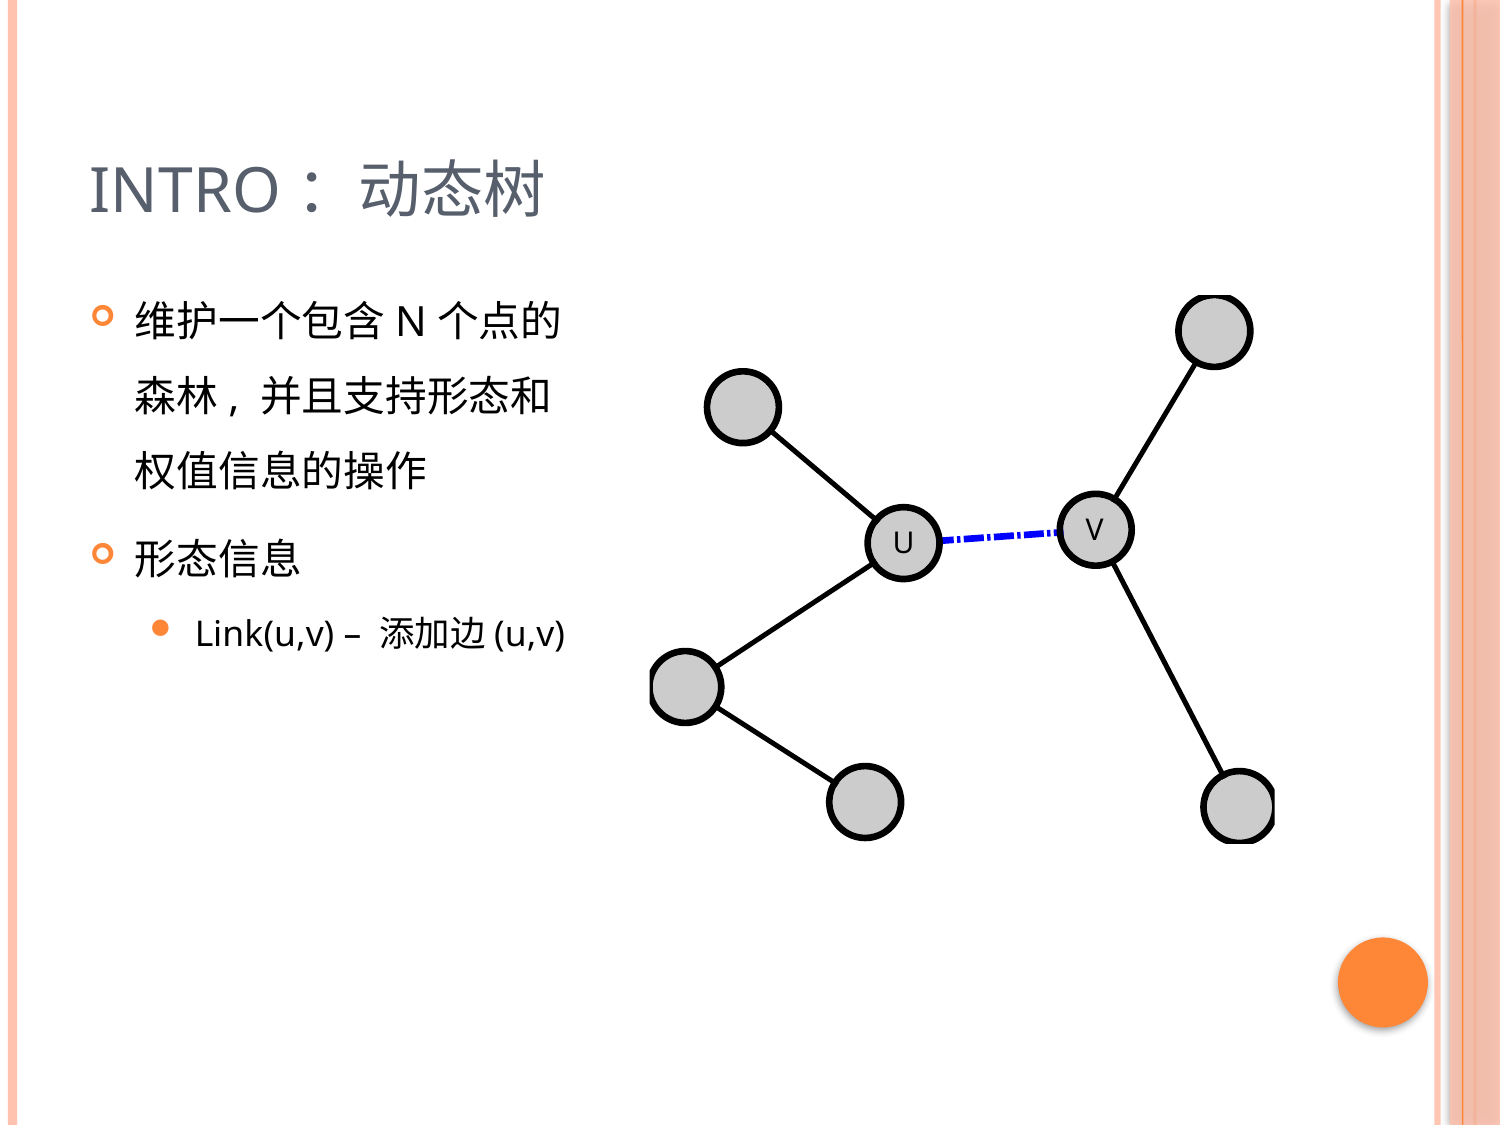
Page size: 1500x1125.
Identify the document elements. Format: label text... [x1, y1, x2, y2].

title Intro：动态树 [75, 45, 1300, 233]
picture [649, 294, 1276, 844]
list 维护一个包含N个点的森林, 并且支持形态和权值信息的操作 形态信息 Link(u,v) – 添加边(u,v) [75, 262, 607, 1062]
